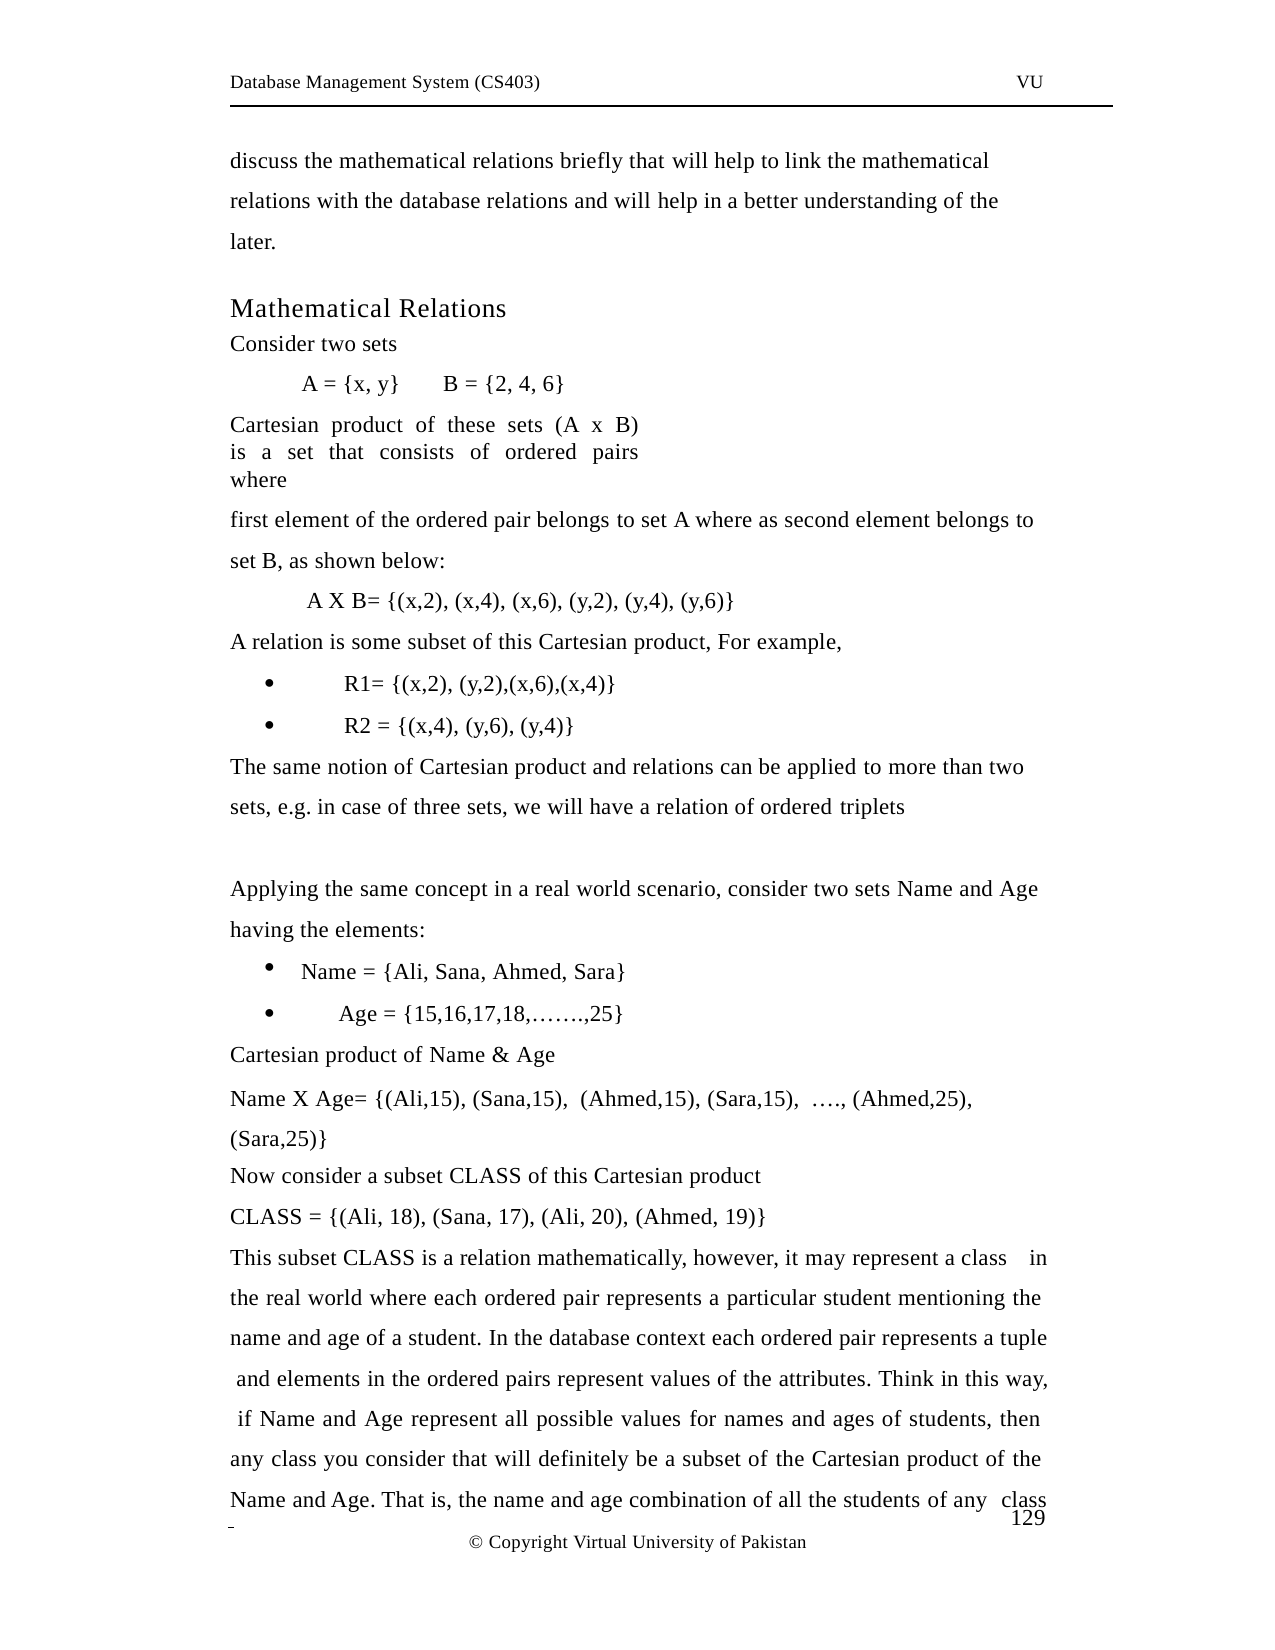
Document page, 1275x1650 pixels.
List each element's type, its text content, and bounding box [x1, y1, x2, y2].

text_box Database Management System (CS403) [228, 69, 547, 93]
text_box Mathematical Relations Consider two sets A = {x, y} B = {2, 4, 6} Cartesian product of these sets (A x B) is a set that consists of ordered pairs where first element of the ordered pair belongs to set A where as second element belongs to set B, as shown below: A X B= {(x,2), (x,4), (x,6), (y,2), (y,4), (y,6)} A relation is some subset of this Cartesian product, For example,  R1= {(x,2), (y,2),(x,6),(x,4)}  R2 = {(x,4), (y,6), (y,4)} The same notion of Cartesian product and relations can be applied to more than two sets, e.g. in case of three sets, we will have a relation of ordered triplets Applying the same concept in a real world scenario, consider two sets Name and Age having the elements: Name = {Ali, Sana, Ahmed, Sara}  Age = {15,16,17,18,…….,25} Cartesian product of Name & Age Name X Age= {(Ali,15), (Sana,15), (Ahmed,15), (Sara,15), …., (Ahmed,25), (Sara,25)} Now consider a subset CLASS of this Cartesian product CLASS = {(Ali, 18), (Sana, 17), (Ali, 20), (Ahmed, 19)} This subset CLASS is a relation mathematically, however, it may represent a class in the real world where each ordered pair represents a particular student mentioning the name and age of a student. In the database context each ordered pair represents a tuple and elements in the ordered pairs represent values of the attributes. Think in this way, if Name and Age represent all possible values for names and ages of students, then any class you consider that will definitely be a subset of the Cartesian product of the Name and Age. That is, the name and age combination of all the students of any class [228, 290, 1050, 1512]
slide_number 129 © Copyright Virtual University of Pakistan [225, 1505, 1050, 1650]
text_box VU [1014, 69, 1047, 93]
text_box discuss the mathematical relations briefly that will help to link the mathematical relations with the database relations and will help in a better understanding of the later. [228, 132, 1055, 254]
